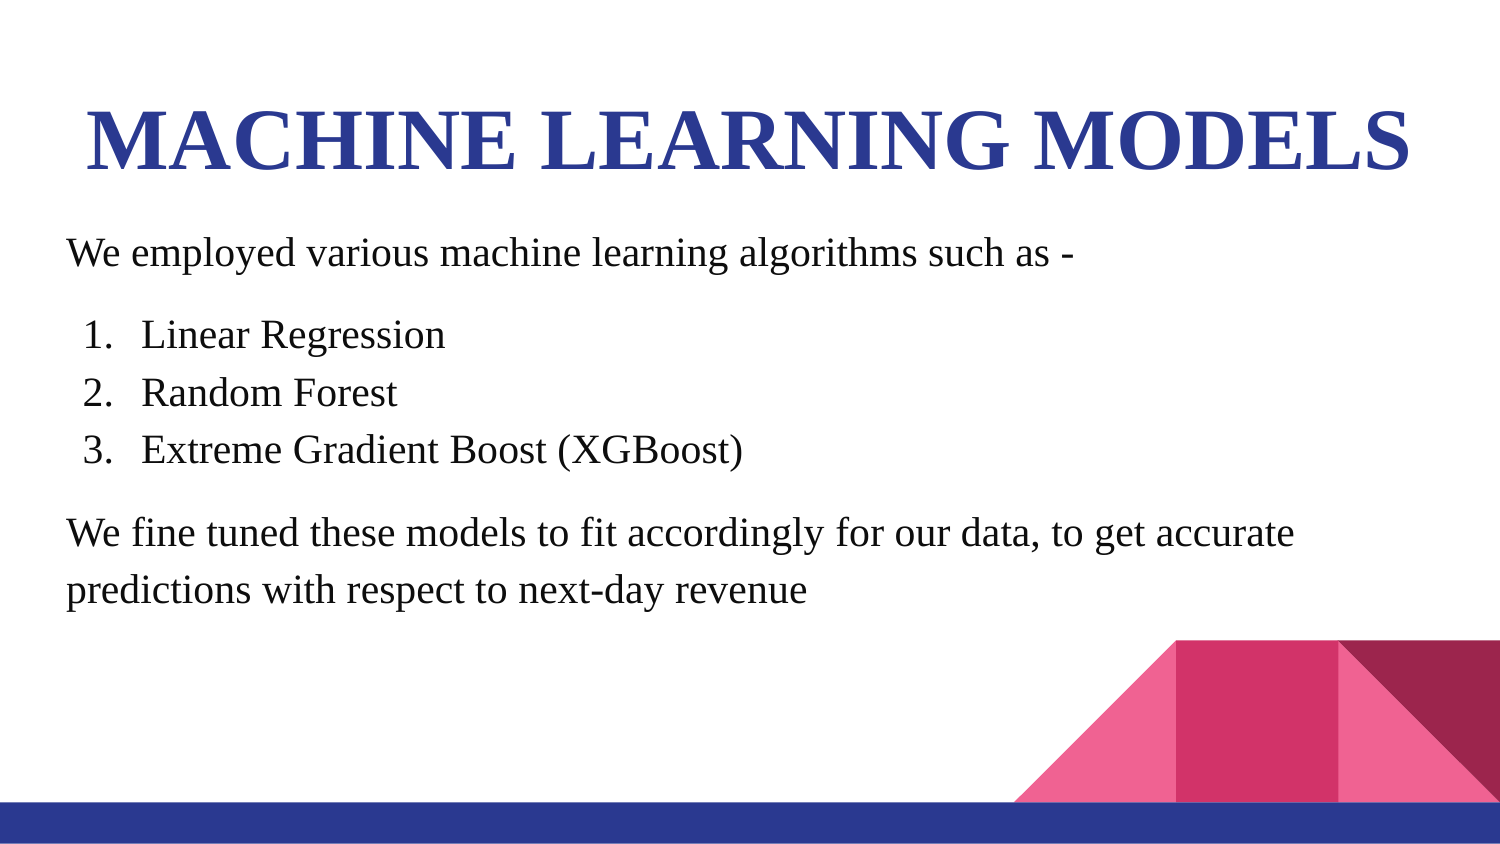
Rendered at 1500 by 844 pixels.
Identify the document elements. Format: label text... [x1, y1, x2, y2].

list We employed various machine learning algorithms such as - Linear Regression Random Forest Extreme Gradient Boost (XGBoost) We fine tuned these models to fit accordingly for our data, to get accurate predictions with respect to next-day revenue [51, 201, 1449, 750]
title MACHINE LEARNING MODELS [51, 67, 1449, 167]
